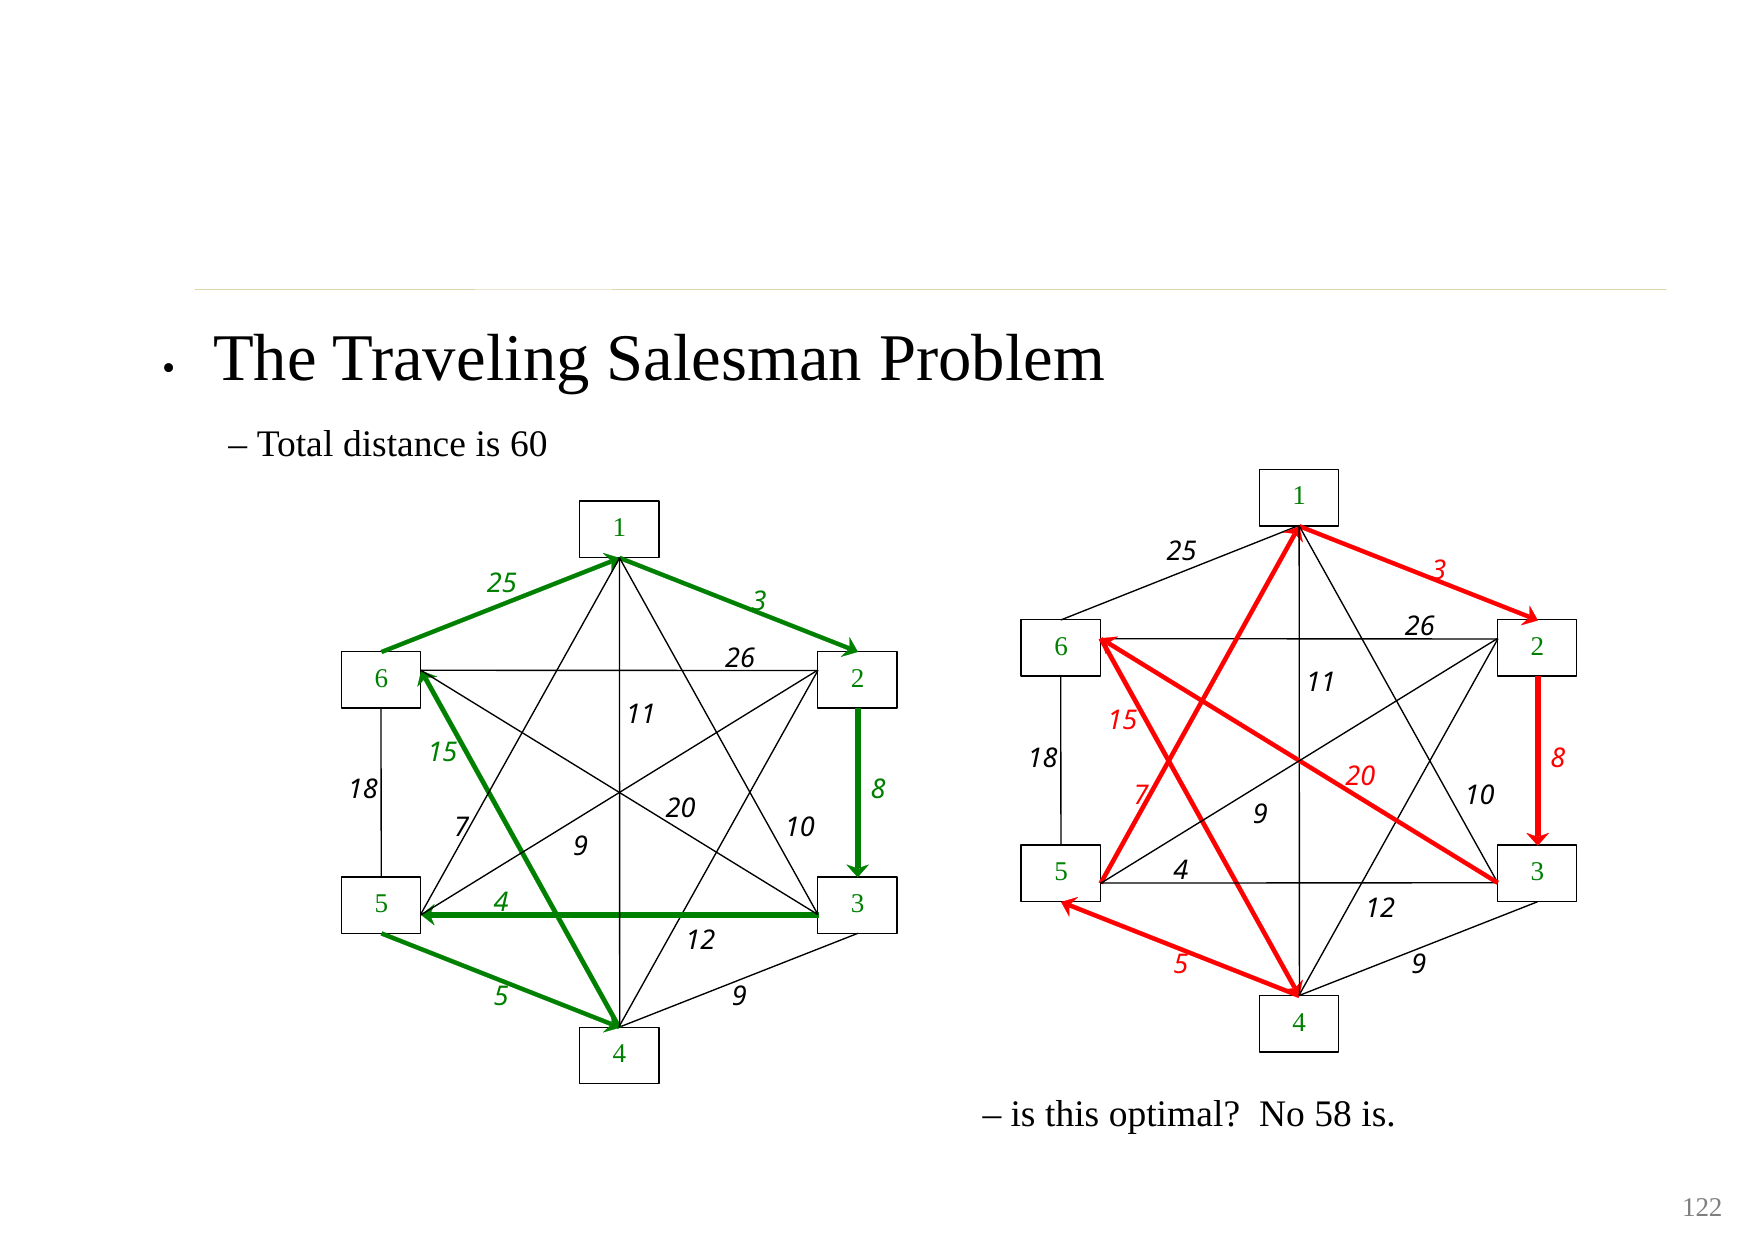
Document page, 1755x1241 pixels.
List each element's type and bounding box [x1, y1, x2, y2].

text_box [1550, 741, 1577, 769]
text_box [1682, 1190, 1724, 1220]
text_box [144, 313, 1610, 1084]
text_box [982, 1088, 1682, 1150]
text_box [1166, 534, 1201, 562]
text_box [870, 773, 897, 801]
